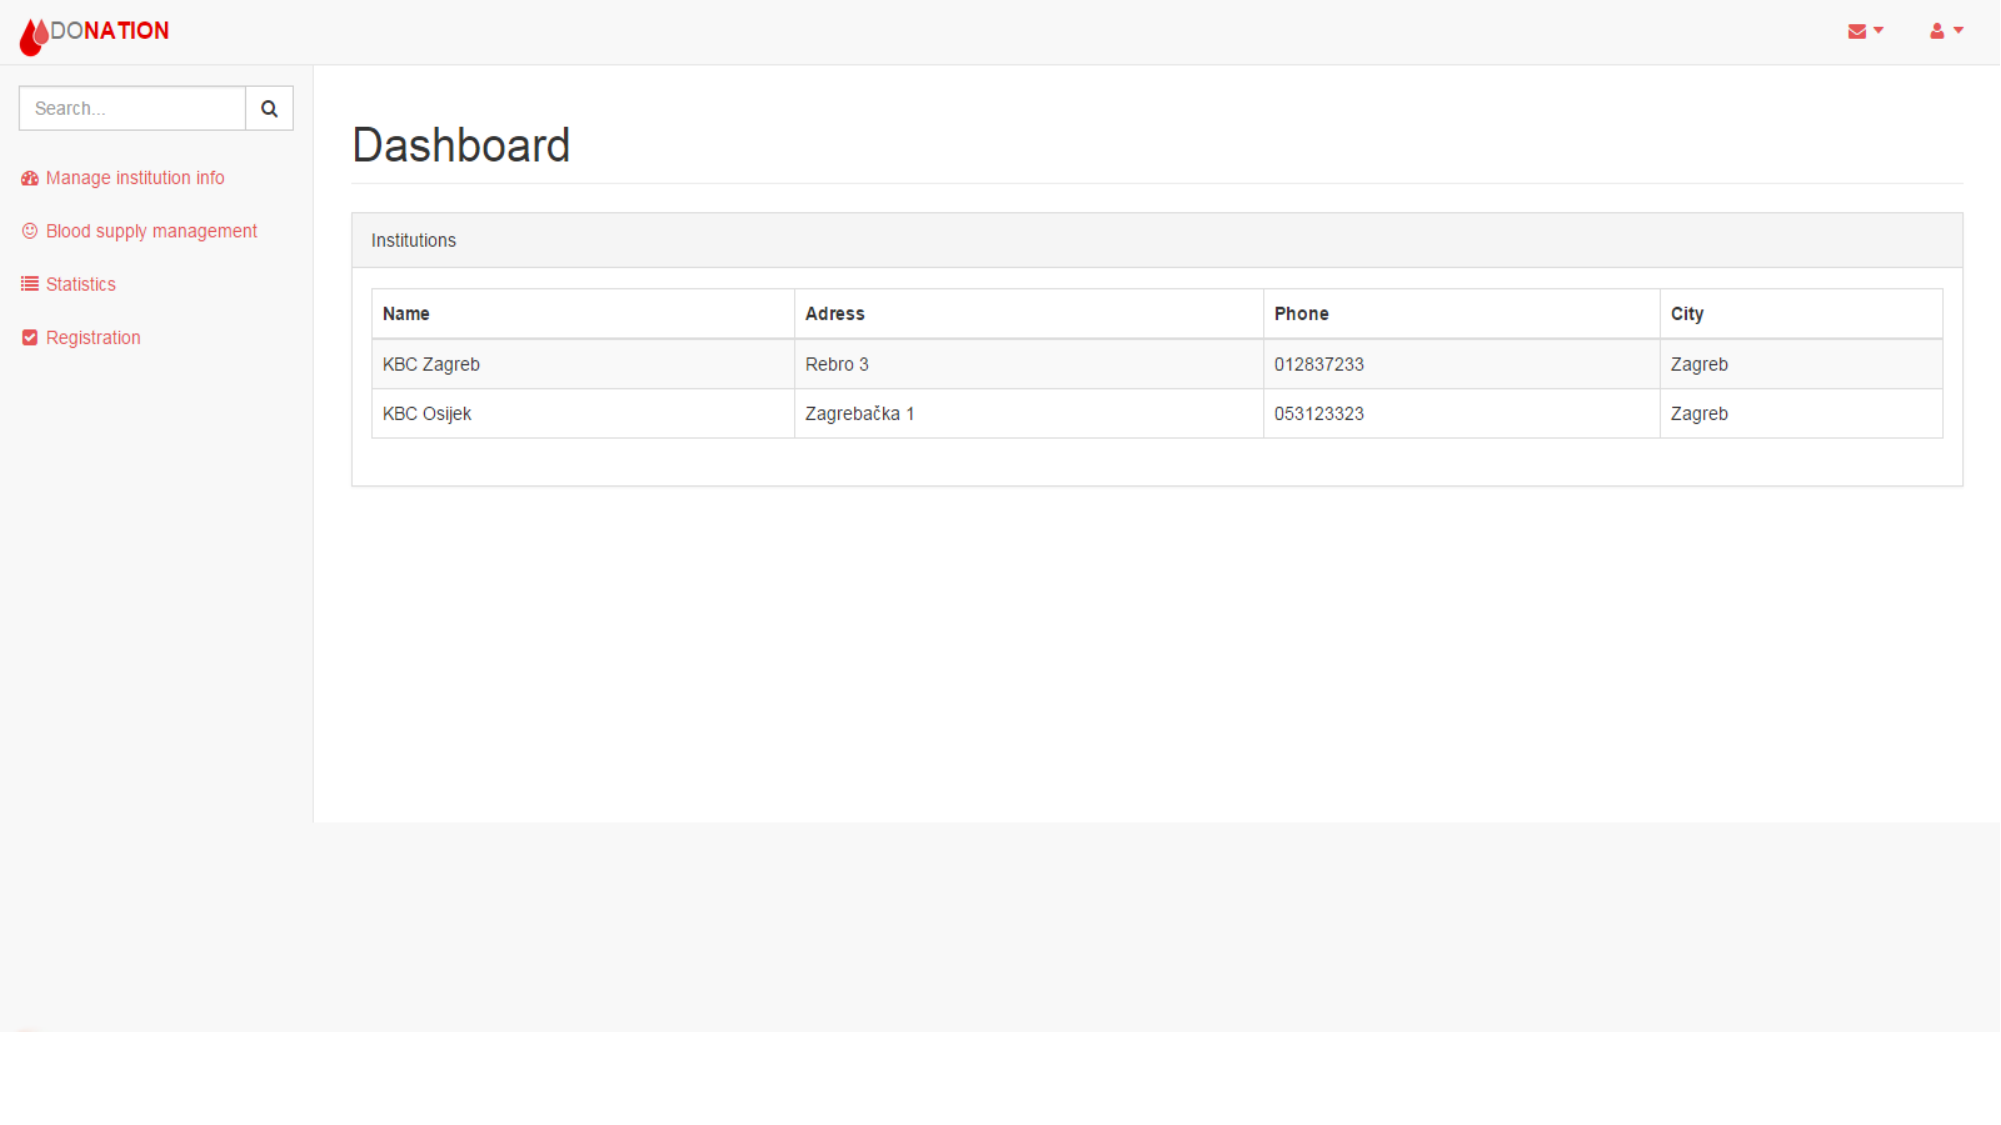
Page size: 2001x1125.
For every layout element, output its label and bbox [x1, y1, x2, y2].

list [0, 0, 2000, 1033]
